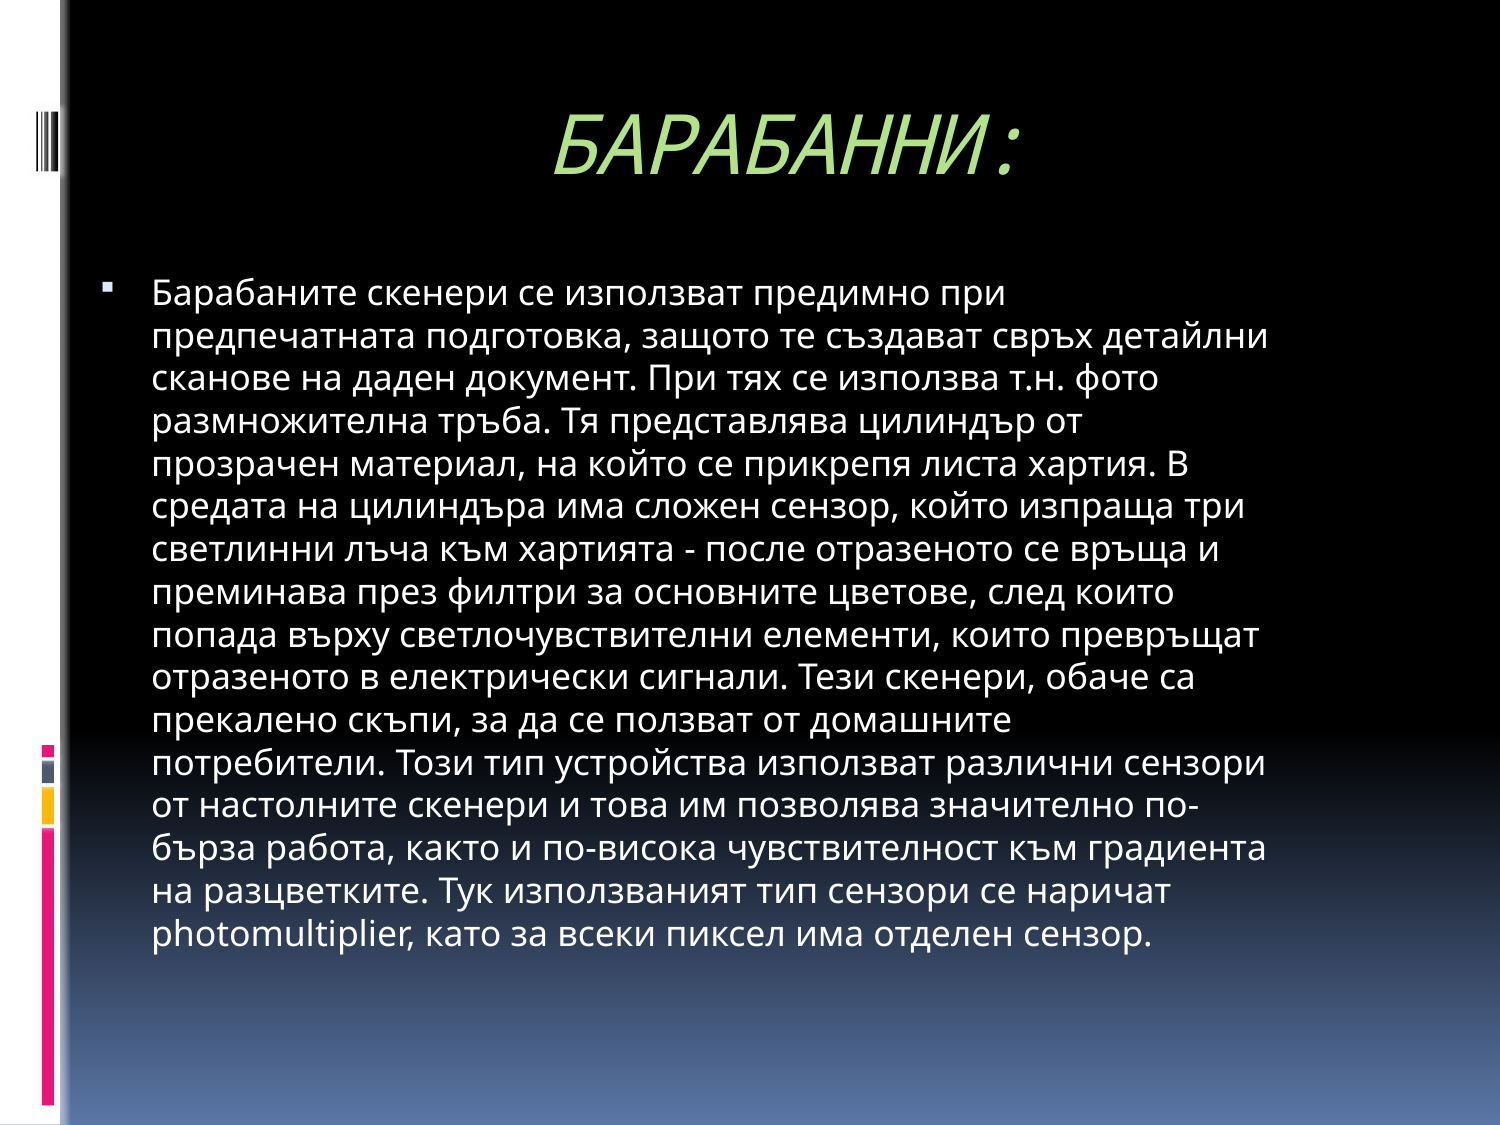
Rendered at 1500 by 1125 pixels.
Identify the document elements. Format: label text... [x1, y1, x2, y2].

title БАРАБАННИ: [150, 83, 1425, 234]
list Барабаните скенери се използват предимно при предпечатната подготовка, защото те създават свръх детайлни сканове на даден документ. При тях се използва т.н. фото размножителна тръба. Тя представлява цилиндър от прозрачен материал, на който се прикрепя листа хартия. В средата на цилиндъра има сложен сензор, който изпраща три светлинни лъча към хартията - после отразеното се връща и преминава през филтри за основните цветове, след които попада върху светлочувствителни елементи, които превръщат отразеното в електрически сигнали. Тези скенери, обаче са прекалено скъпи, за да се ползват от домашните потребители. Този тип устройства използват различни сензори от настолните скенери и това им позволява значително по-бърза работа, както и по-висока чувствителност към градиента на разцветките. Тук използваният тип сензори се наричат photomultiplier, като за всеки пиксел има отделен сензор. [75, 262, 1288, 1005]
